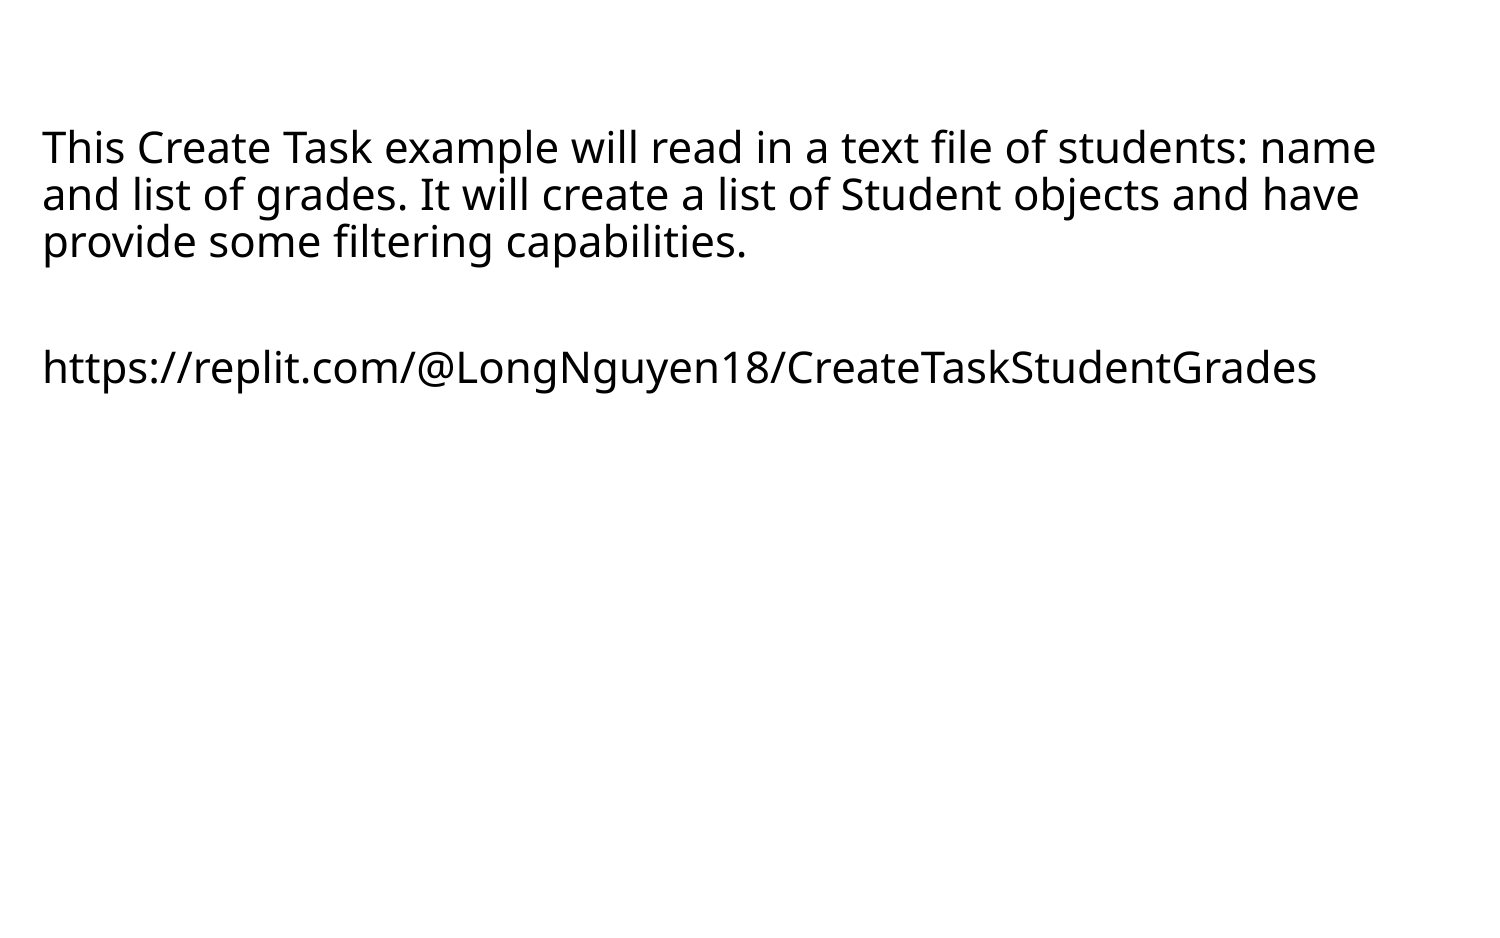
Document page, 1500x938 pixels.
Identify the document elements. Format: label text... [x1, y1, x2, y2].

list This Create Task example will read in a text file of students: name and list of grades. It will create a list of Student objects and have provide some filtering capabilities. https://replit.com/@LongNguyen18/CreateTaskStudentGrades [27, 50, 1469, 898]
